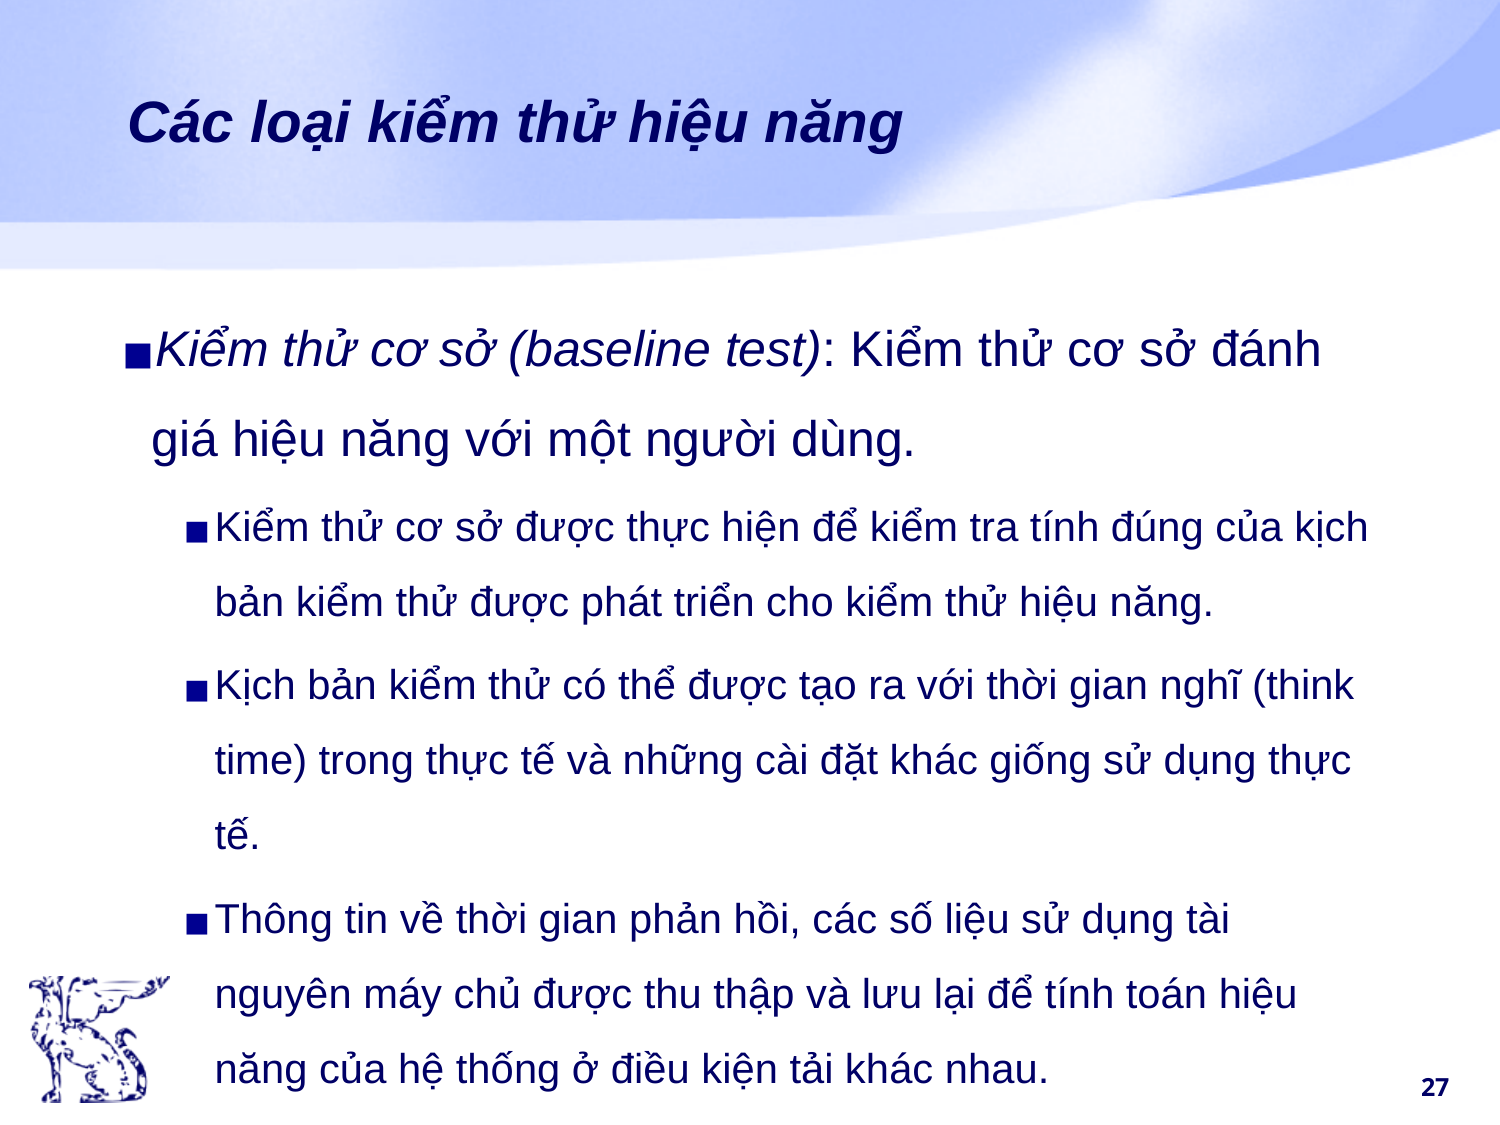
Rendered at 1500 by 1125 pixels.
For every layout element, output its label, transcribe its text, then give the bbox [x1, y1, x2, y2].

title Các loại kiểm thử hiệu năng [112, 24, 1388, 213]
list Kiểm thử cơ sở (baseline test): Kiểm thử cơ sở đánh giá hiệu năng với một người dùng. Kiểm thử cơ sở được thực hiện để kiểm tra tính đúng của kịch bản kiểm thử được phát triển cho kiểm thử hiệu năng. Kịch bản kiểm thử có thể được tạo ra với thời gian nghĩ (think time) trong thực tế và những cài đặt khác giống sử dụng thực tế. Thông tin về thời gian phản hồi, các số liệu sử dụng tài nguyên máy chủ được thu thập và lưu lại để tính toán hiệu năng của hệ thống ở điều kiện tải khác nhau. [106, 278, 1394, 996]
picture [0, 0, 1500, 296]
picture [29, 976, 170, 1103]
text_box ‹#› [1376, 1070, 1495, 1106]
